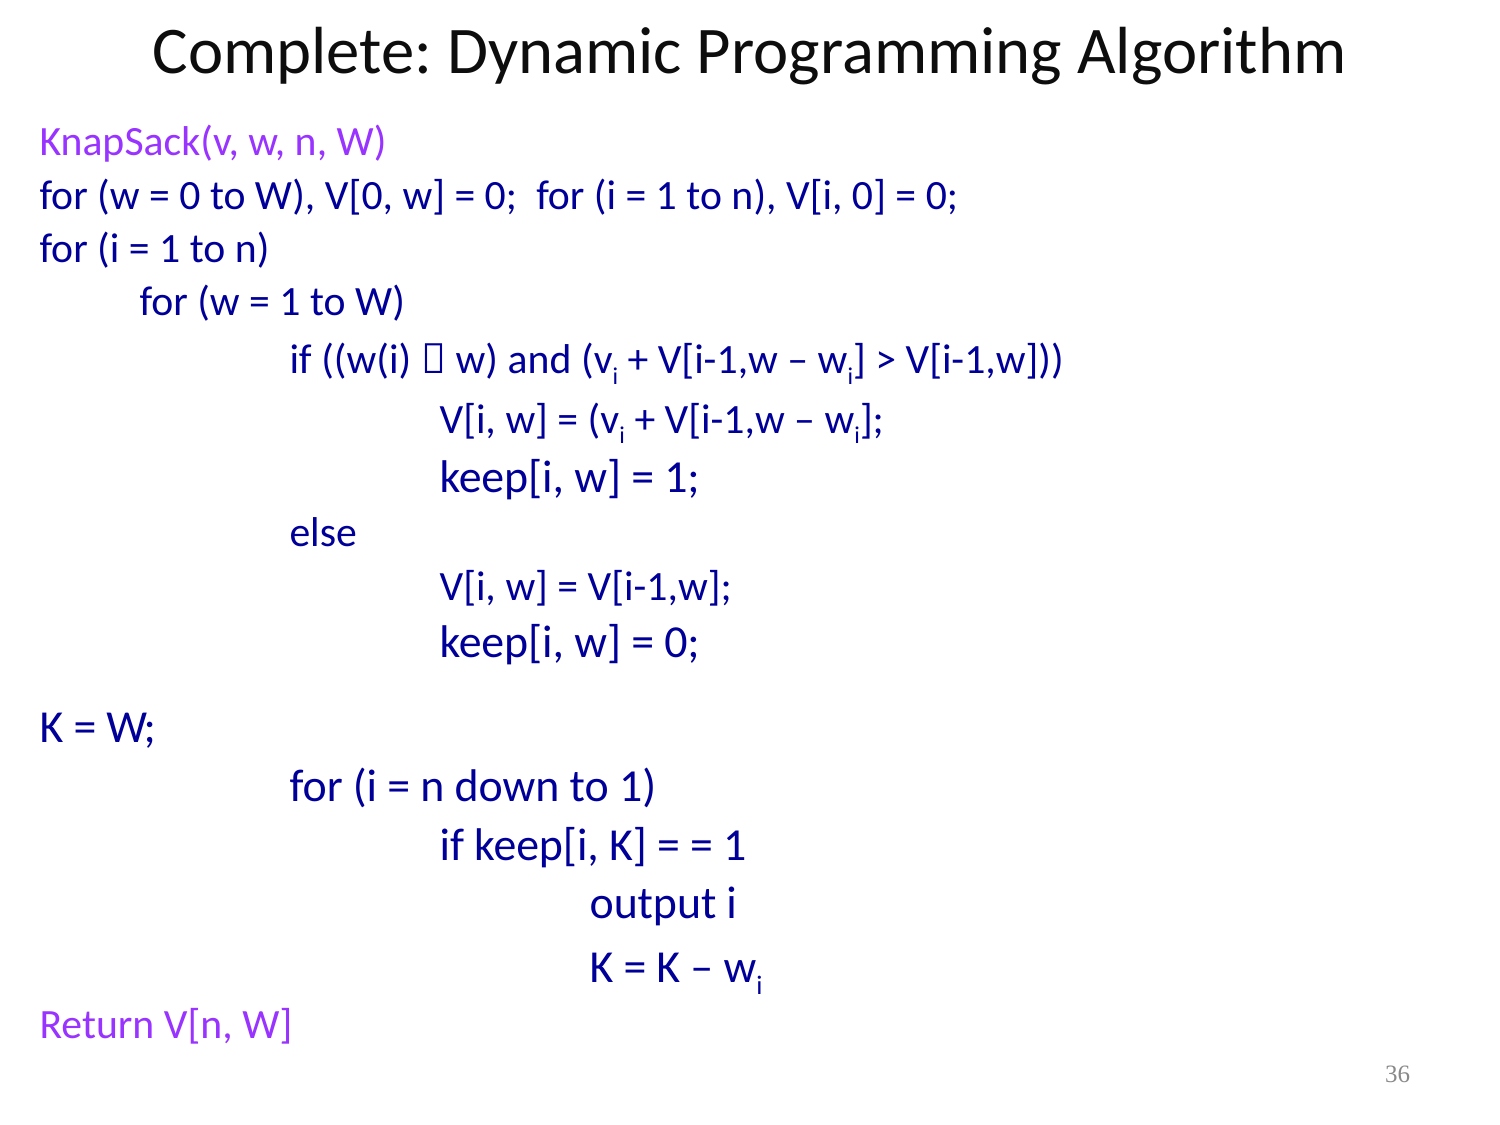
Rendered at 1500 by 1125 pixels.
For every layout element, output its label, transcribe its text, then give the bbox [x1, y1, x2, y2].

text_box Complete: Dynamic Programming Algorithm [12, 0, 1488, 101]
slide_number 36 [1074, 1063, 1425, 1103]
text_box KnapSack(v, w, n, W) for (w = 0 to W), V[0, w] = 0; for (i = 1 to n), V[i, 0] = 0; for (i = 1 to n) for (w = 1 to W) if ((w(i)  w) and (vi + V[i-1,w – wi] > V[i-1,w])) V[i, w] = (vi + V[i-1,w – wi]; keep[i, w] = 1; else V[i, w] = V[i-1,w]; keep[i, w] = 0; K = W; for (i = n down to 1) if keep[i, K] = = 1 output i K = K – wi Return V[n, W] [24, 112, 1463, 1063]
